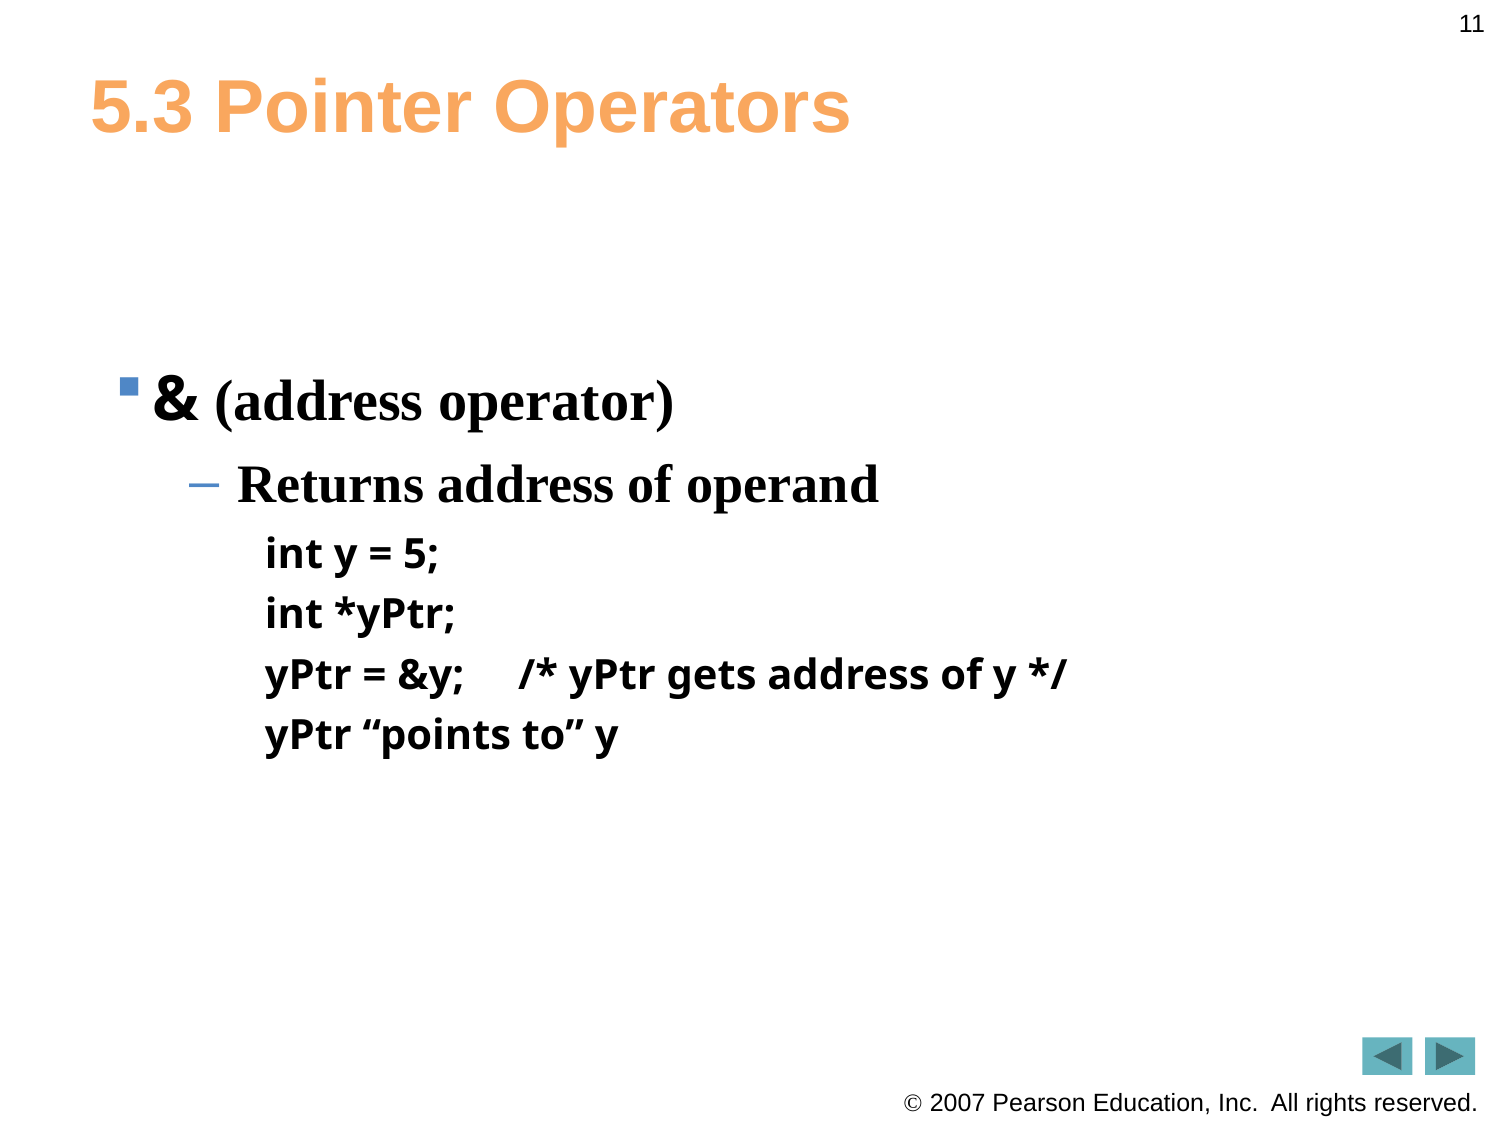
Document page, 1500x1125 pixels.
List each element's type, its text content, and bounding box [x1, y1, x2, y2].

slide_number 11 [1149, 0, 1500, 79]
title 5.3 Pointer Operators [75, 12, 1425, 200]
list & (address operator) Returns address of operand int y = 5; int *yPtr; yPtr = &y; /* yPtr gets address of y */ yPtr “points to” y [99, 350, 1413, 813]
